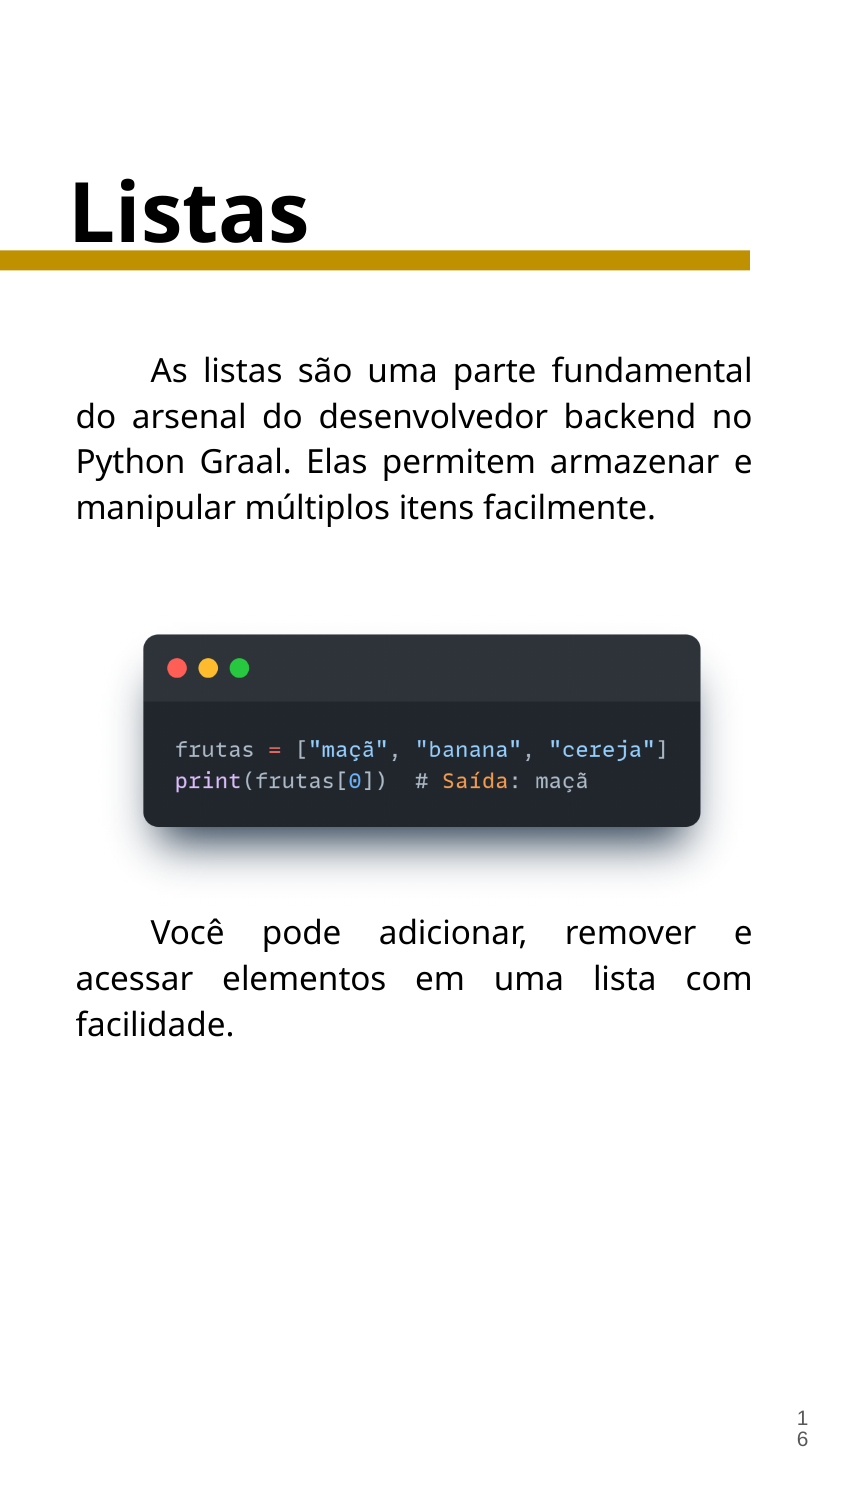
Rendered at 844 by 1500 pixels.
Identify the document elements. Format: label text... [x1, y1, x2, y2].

title Listas [53, 129, 841, 297]
list Você pode adicionar, remover e acessar elementos em uma lista com facilidade. [60, 918, 769, 1211]
list As listas são uma parte fundamental do arsenal do desenvolvedor backend no Python Graal. Elas permitem armazenar e manipular múltiplos itens facilmente. [60, 328, 769, 603]
picture [24, 605, 820, 911]
text_box [0, 250, 750, 271]
slide_number ‹#› [781, 1359, 833, 1475]
